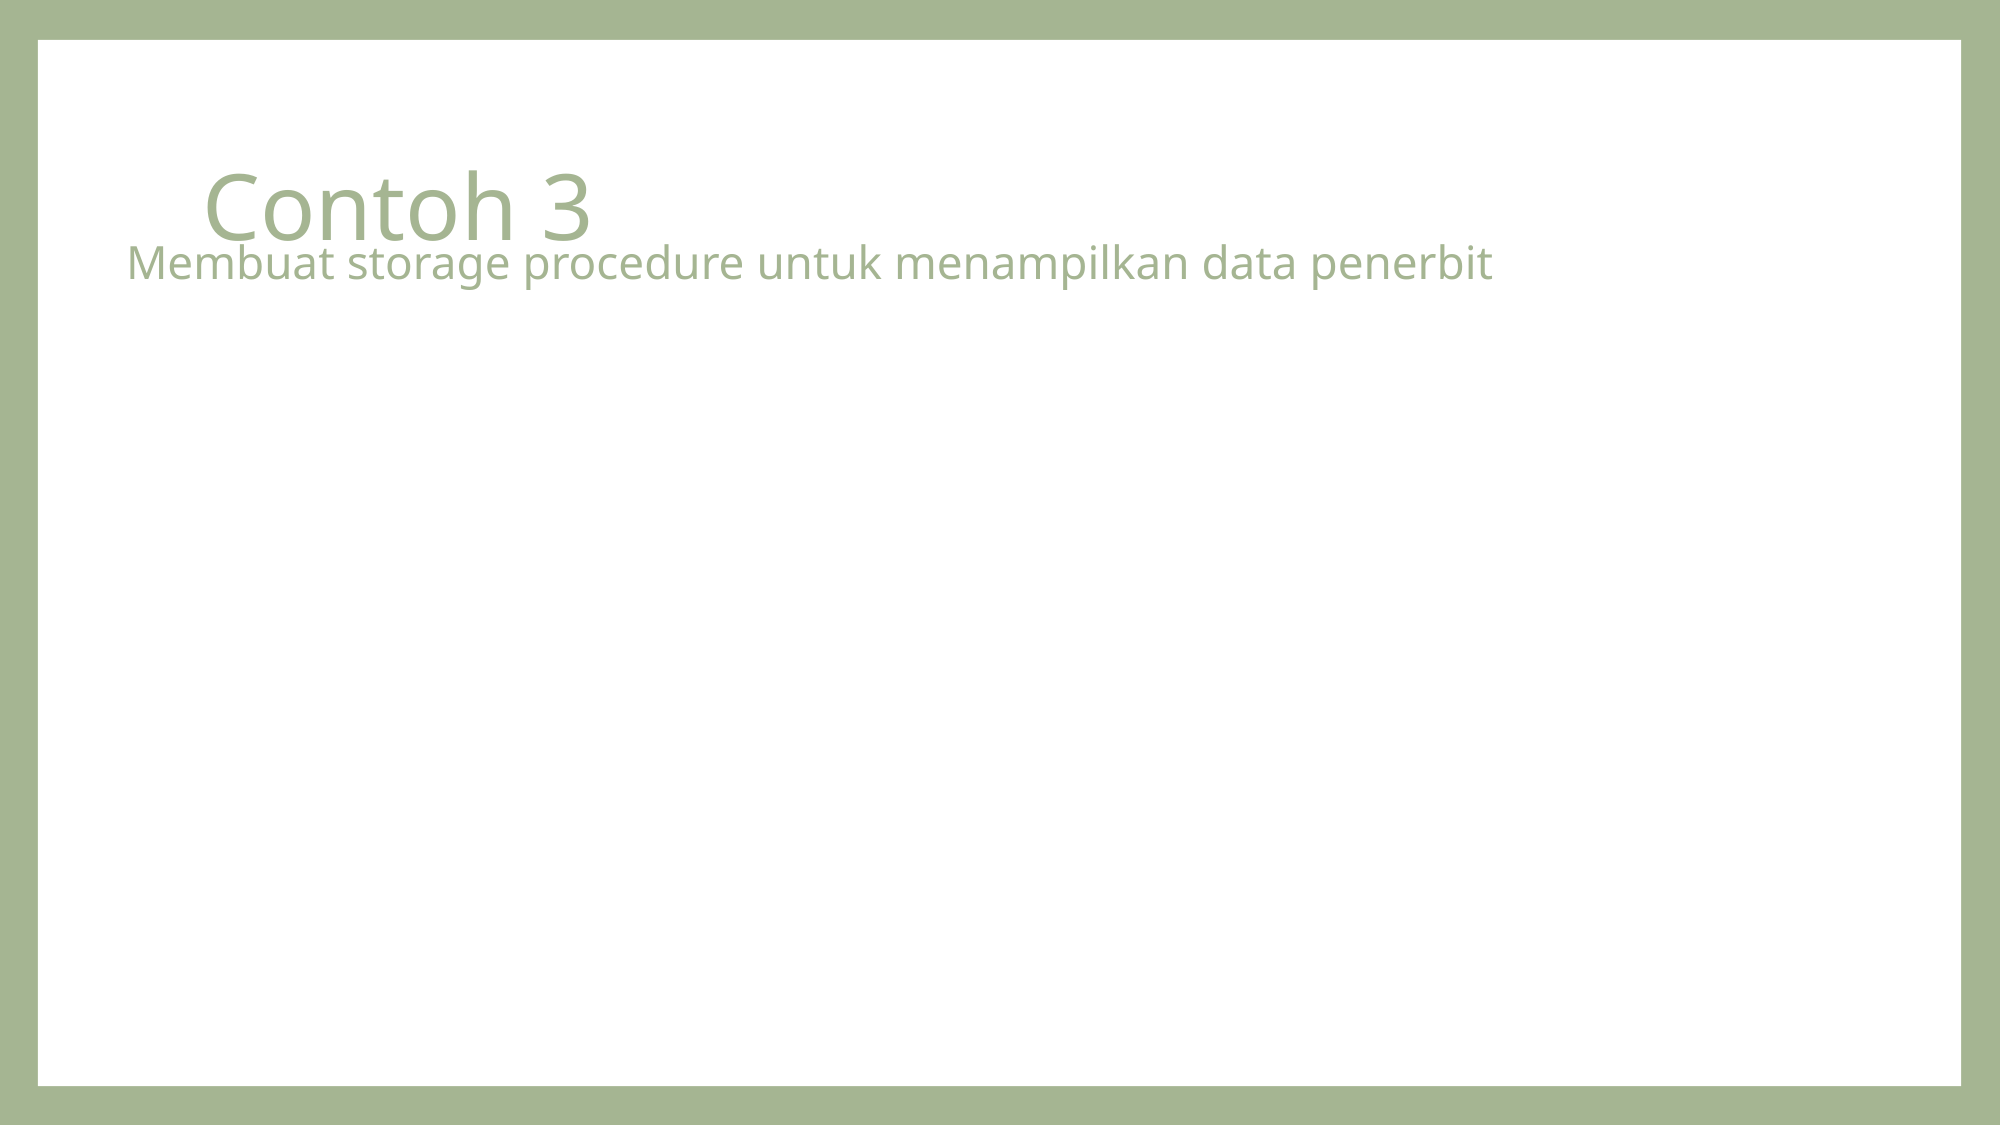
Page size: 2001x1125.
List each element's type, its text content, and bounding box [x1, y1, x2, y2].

list Membuat storage procedure untuk menampilkan data penerbit [111, 232, 1522, 870]
title Contoh 3 [187, 99, 1808, 323]
